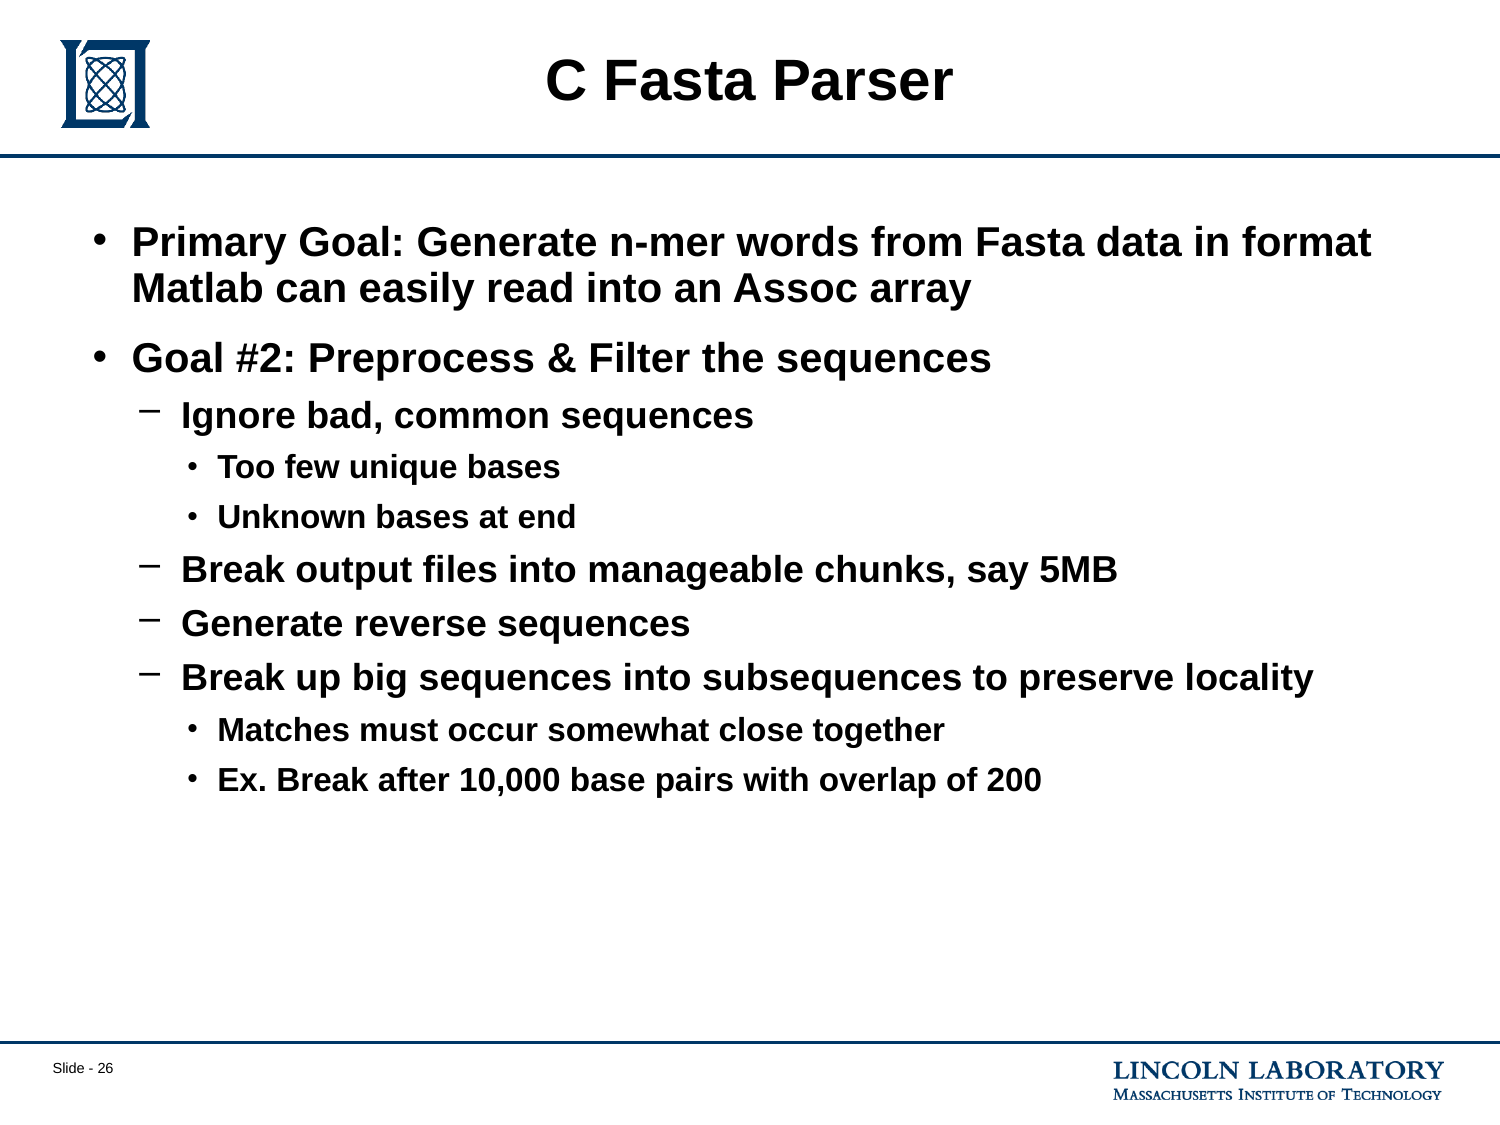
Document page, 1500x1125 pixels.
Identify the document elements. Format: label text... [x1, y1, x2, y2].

picture [1111, 1061, 1444, 1100]
list Primary Goal: Generate n-mer words from Fasta data in format Matlab can easily read into an Assoc array Goal #2: Preprocess & Filter the sequences Ignore bad, common sequences Too few unique bases Unknown bases at end Break output files into manageable chunks, say 5MB Generate reverse sequences Break up big sequences into subsequences to preserve locality Matches must occur somewhat close together Ex. Break after 10,000 base pairs with overlap of 200 [78, 211, 1422, 1004]
title C Fasta Parser [154, 16, 1346, 151]
picture [60, 40, 150, 128]
